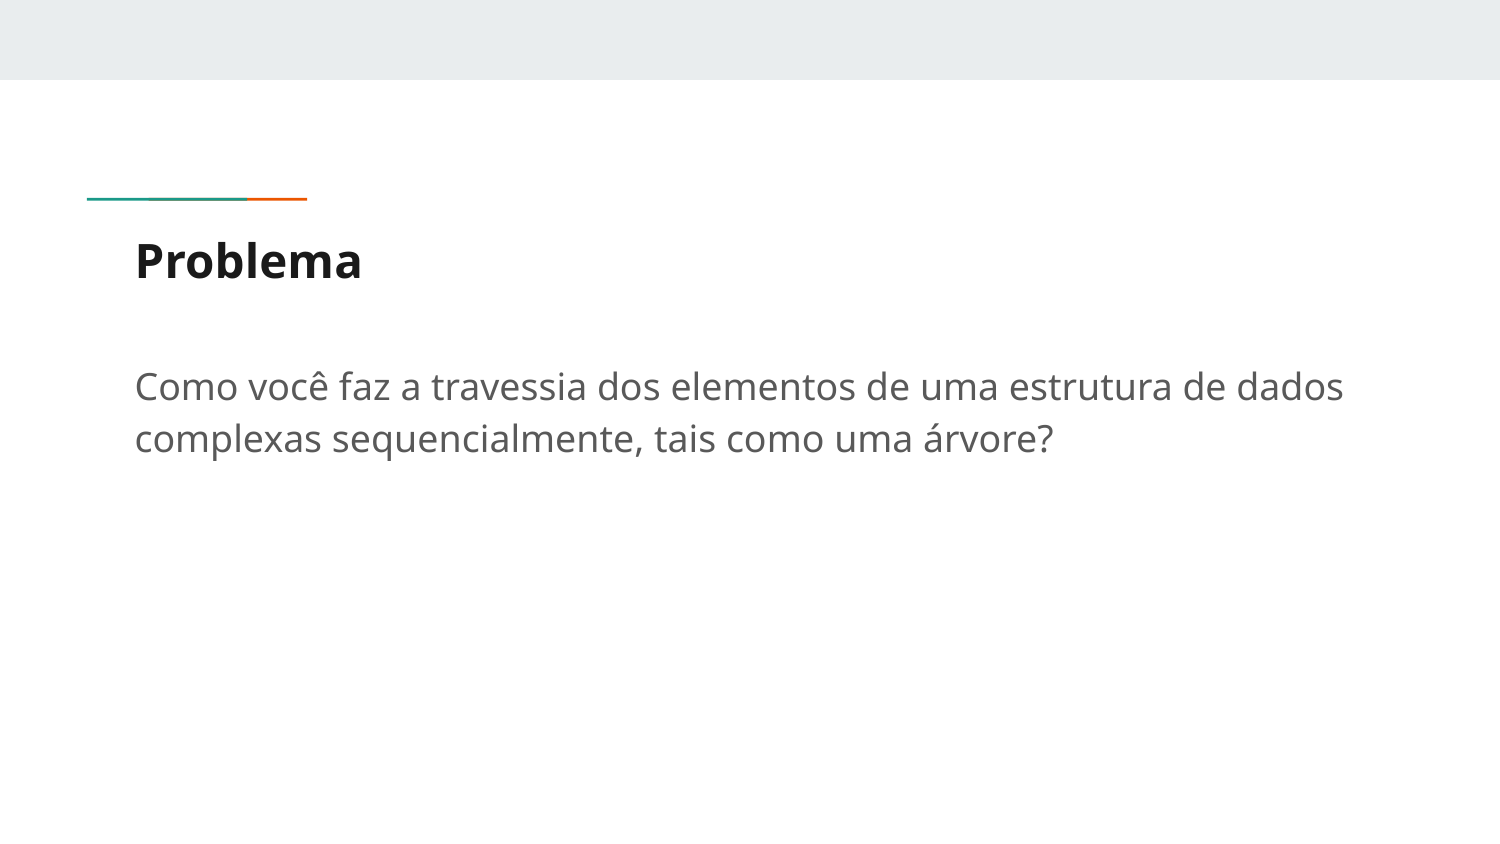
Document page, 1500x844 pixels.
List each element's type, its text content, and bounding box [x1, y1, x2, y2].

list Como você faz a travessia dos elementos de uma estrutura de dados complexas sequencialmente, tais como uma árvore? [119, 341, 1381, 712]
title Problema [119, 216, 1381, 305]
